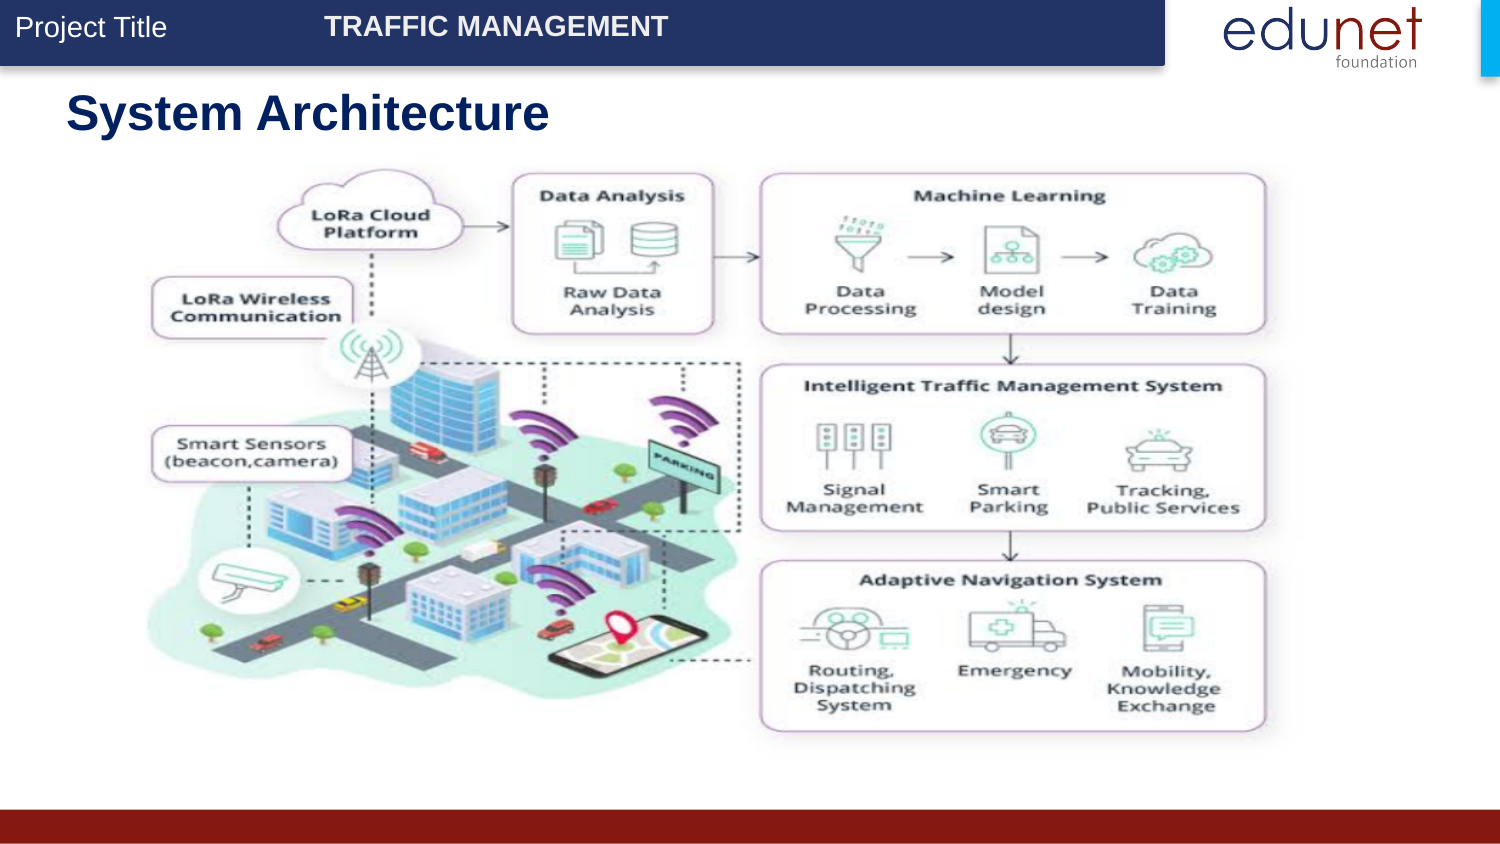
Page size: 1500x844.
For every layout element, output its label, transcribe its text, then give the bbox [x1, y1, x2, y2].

title System Architecture [51, 72, 1449, 229]
text_box TRAFFIC MANAGEMENT [309, 0, 684, 50]
picture [114, 145, 1304, 767]
picture [1219, 4, 1424, 72]
